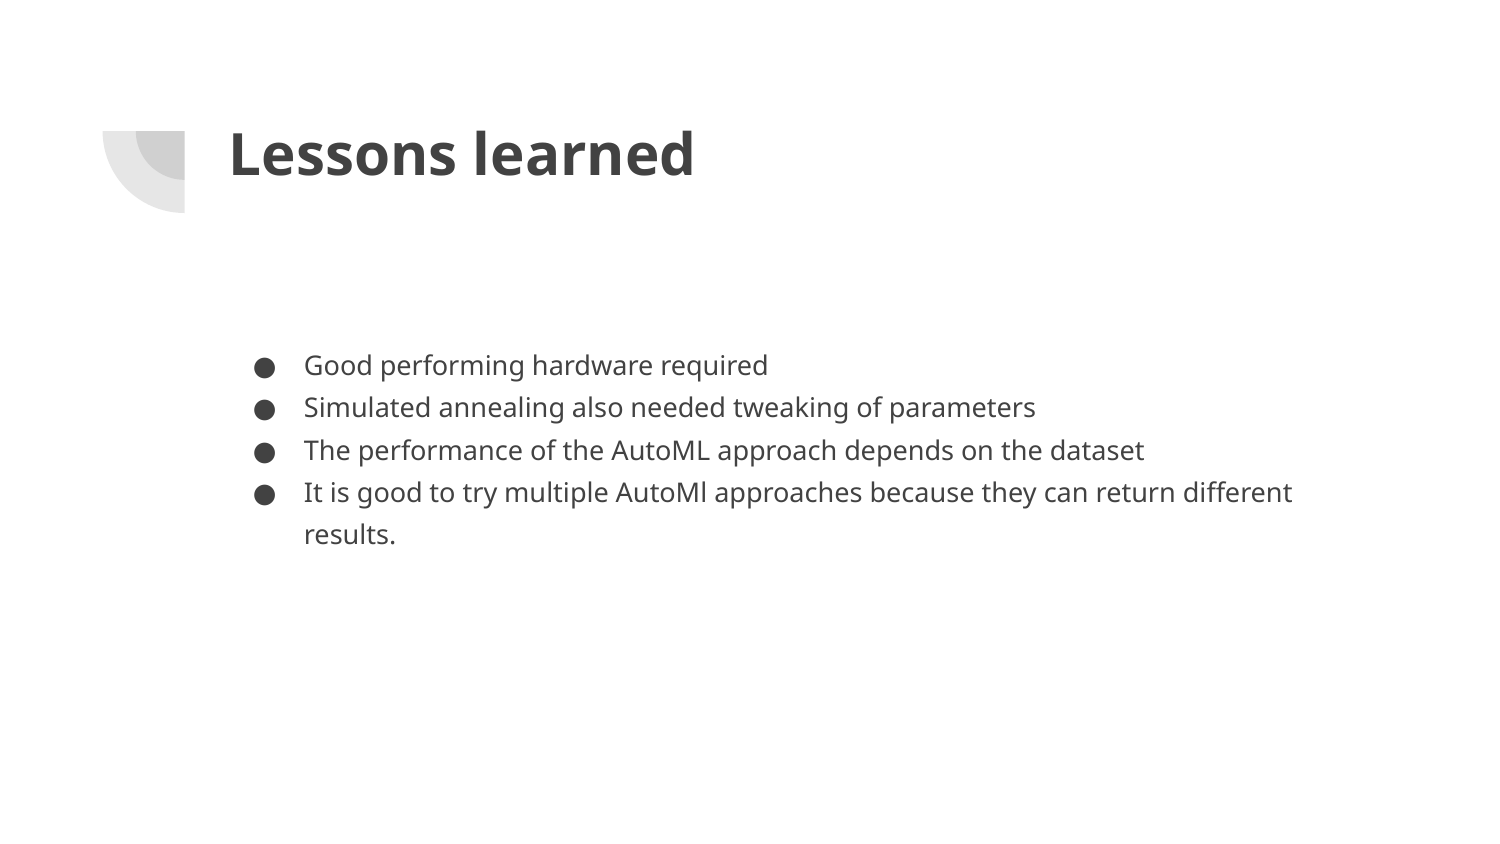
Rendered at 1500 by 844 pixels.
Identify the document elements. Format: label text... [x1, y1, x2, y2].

list Good performing hardware required Simulated annealing also needed tweaking of parameters The performance of the AutoML approach depends on the dataset It is good to try multiple AutoMl approaches because they can return different results. [213, 326, 1368, 744]
title Lessons learned [213, 98, 1368, 263]
